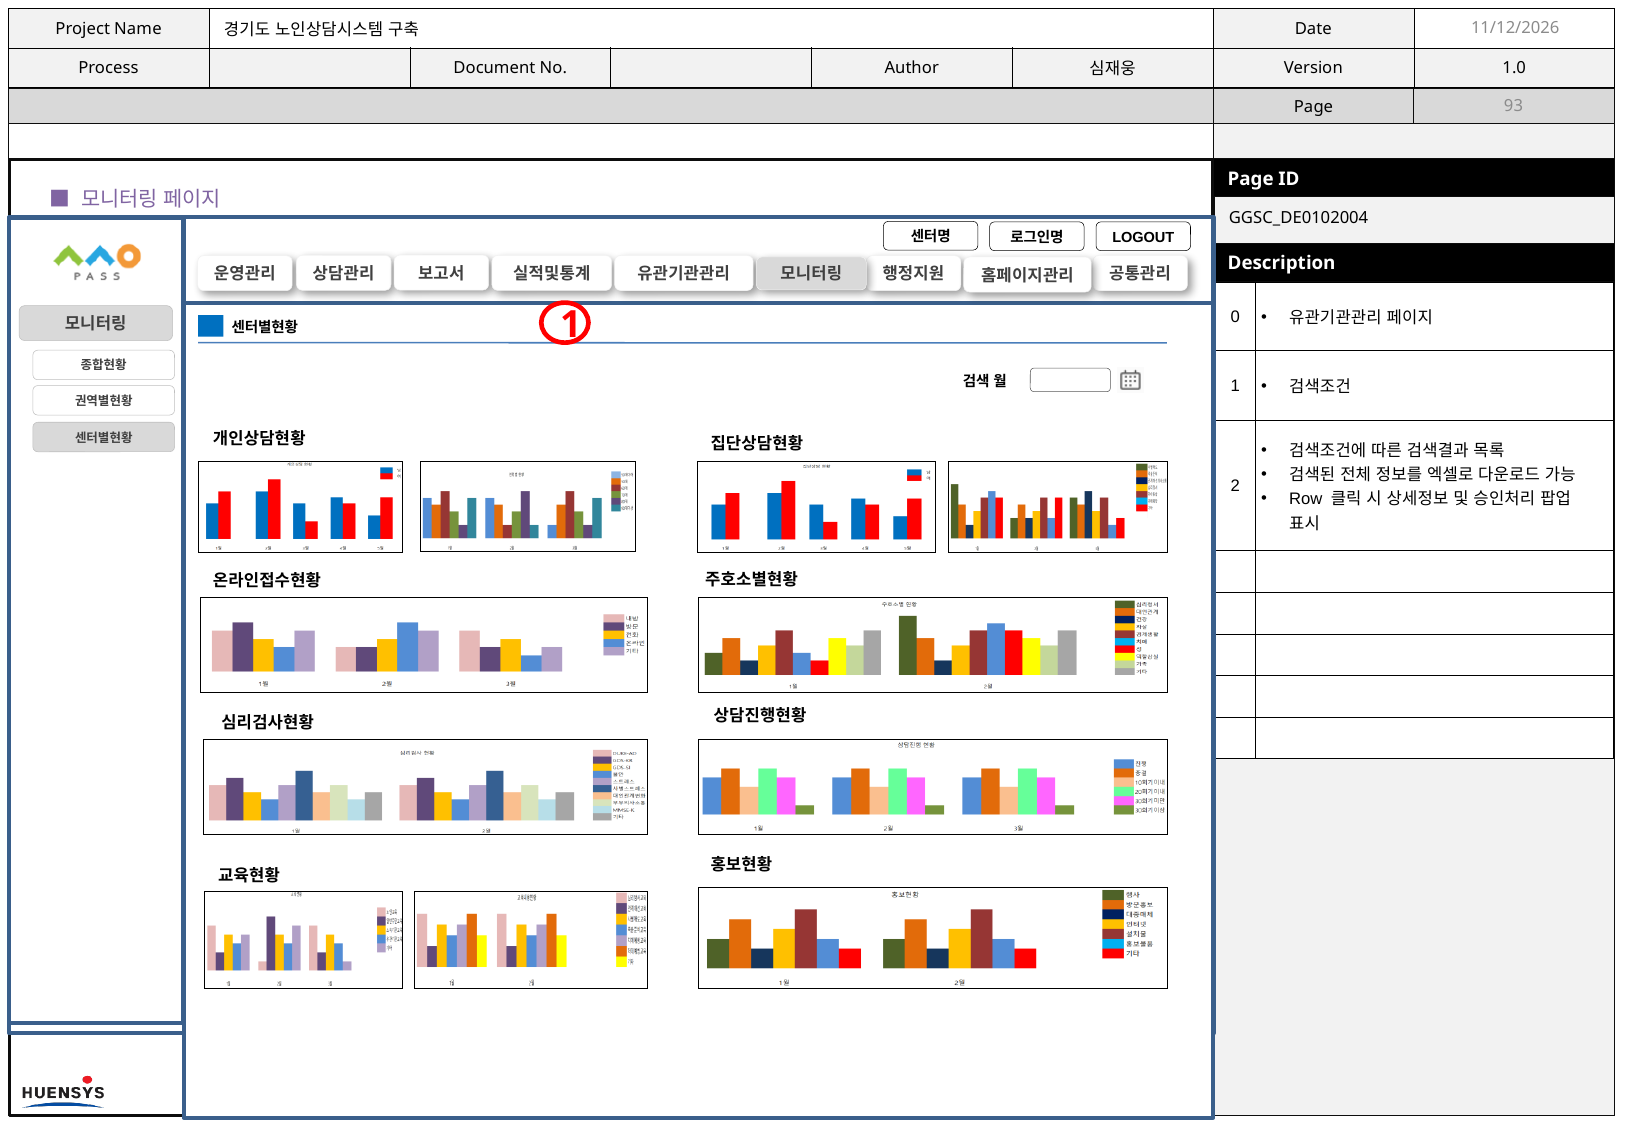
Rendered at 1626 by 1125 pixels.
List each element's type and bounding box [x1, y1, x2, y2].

table_cell [1216, 676, 1255, 717]
picture [698, 739, 1168, 835]
picture [420, 460, 636, 552]
picture [202, 739, 648, 835]
picture [46, 235, 146, 290]
table_cell [1256, 351, 1613, 420]
table_cell [1256, 551, 1613, 592]
slide_number [1414, 10, 1616, 46]
table_cell [1216, 551, 1255, 592]
table_header [1216, 283, 1255, 350]
picture [1117, 366, 1144, 393]
picture [21, 1075, 104, 1108]
table_cell [1216, 421, 1255, 550]
table_cell [1256, 635, 1613, 675]
slide_number [1413, 88, 1614, 124]
table_cell [1256, 593, 1613, 634]
picture [204, 891, 403, 988]
table_cell [1256, 718, 1613, 758]
picture [698, 596, 1168, 693]
picture [197, 460, 403, 553]
picture [414, 891, 648, 988]
table_cell [1256, 676, 1613, 717]
picture [948, 460, 1168, 553]
picture [200, 597, 648, 693]
table_cell [1216, 718, 1255, 758]
table_cell [1256, 421, 1613, 550]
table_cell [1216, 351, 1255, 420]
text_box [7, 199, 1625, 1120]
table_cell [1216, 593, 1255, 634]
picture [696, 460, 935, 553]
table_header [1256, 283, 1613, 350]
table_cell [1216, 635, 1255, 675]
picture [697, 887, 1168, 988]
text_box [1211, 157, 1617, 198]
table_header [35, 175, 1001, 215]
